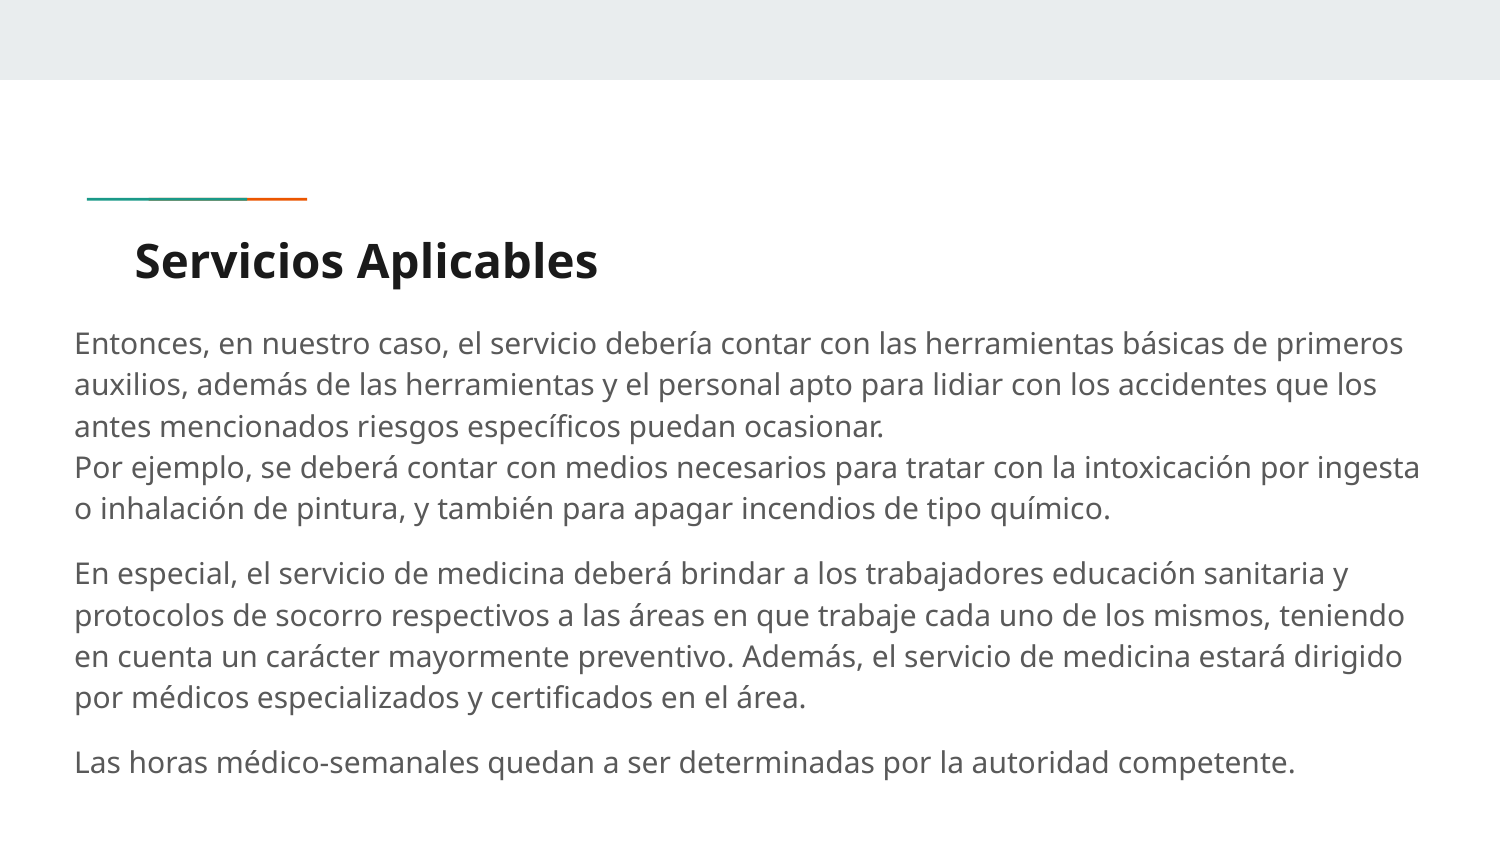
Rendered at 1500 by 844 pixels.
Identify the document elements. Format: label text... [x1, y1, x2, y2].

list Entonces, en nuestro caso, el servicio debería contar con las herramientas básicas de primeros auxilios, además de las herramientas y el personal apto para lidiar con los accidentes que los antes mencionados riesgos específicos puedan ocasionar. Por ejemplo, se deberá contar con medios necesarios para tratar con la intoxicación por ingesta o inhalación de pintura, y también para apagar incendios de tipo químico. En especial, el servicio de medicina deberá brindar a los trabajadores educación sanitaria y protocolos de socorro respectivos a las áreas en que trabaje cada uno de los mismos, teniendo en cuenta un carácter mayormente preventivo. Además, el servicio de medicina estará dirigido por médicos especializados y certificados en el área. Las horas médico-semanales quedan a ser determinadas por la autoridad competente. [59, 304, 1441, 797]
title Servicios Aplicables [119, 216, 1381, 304]
